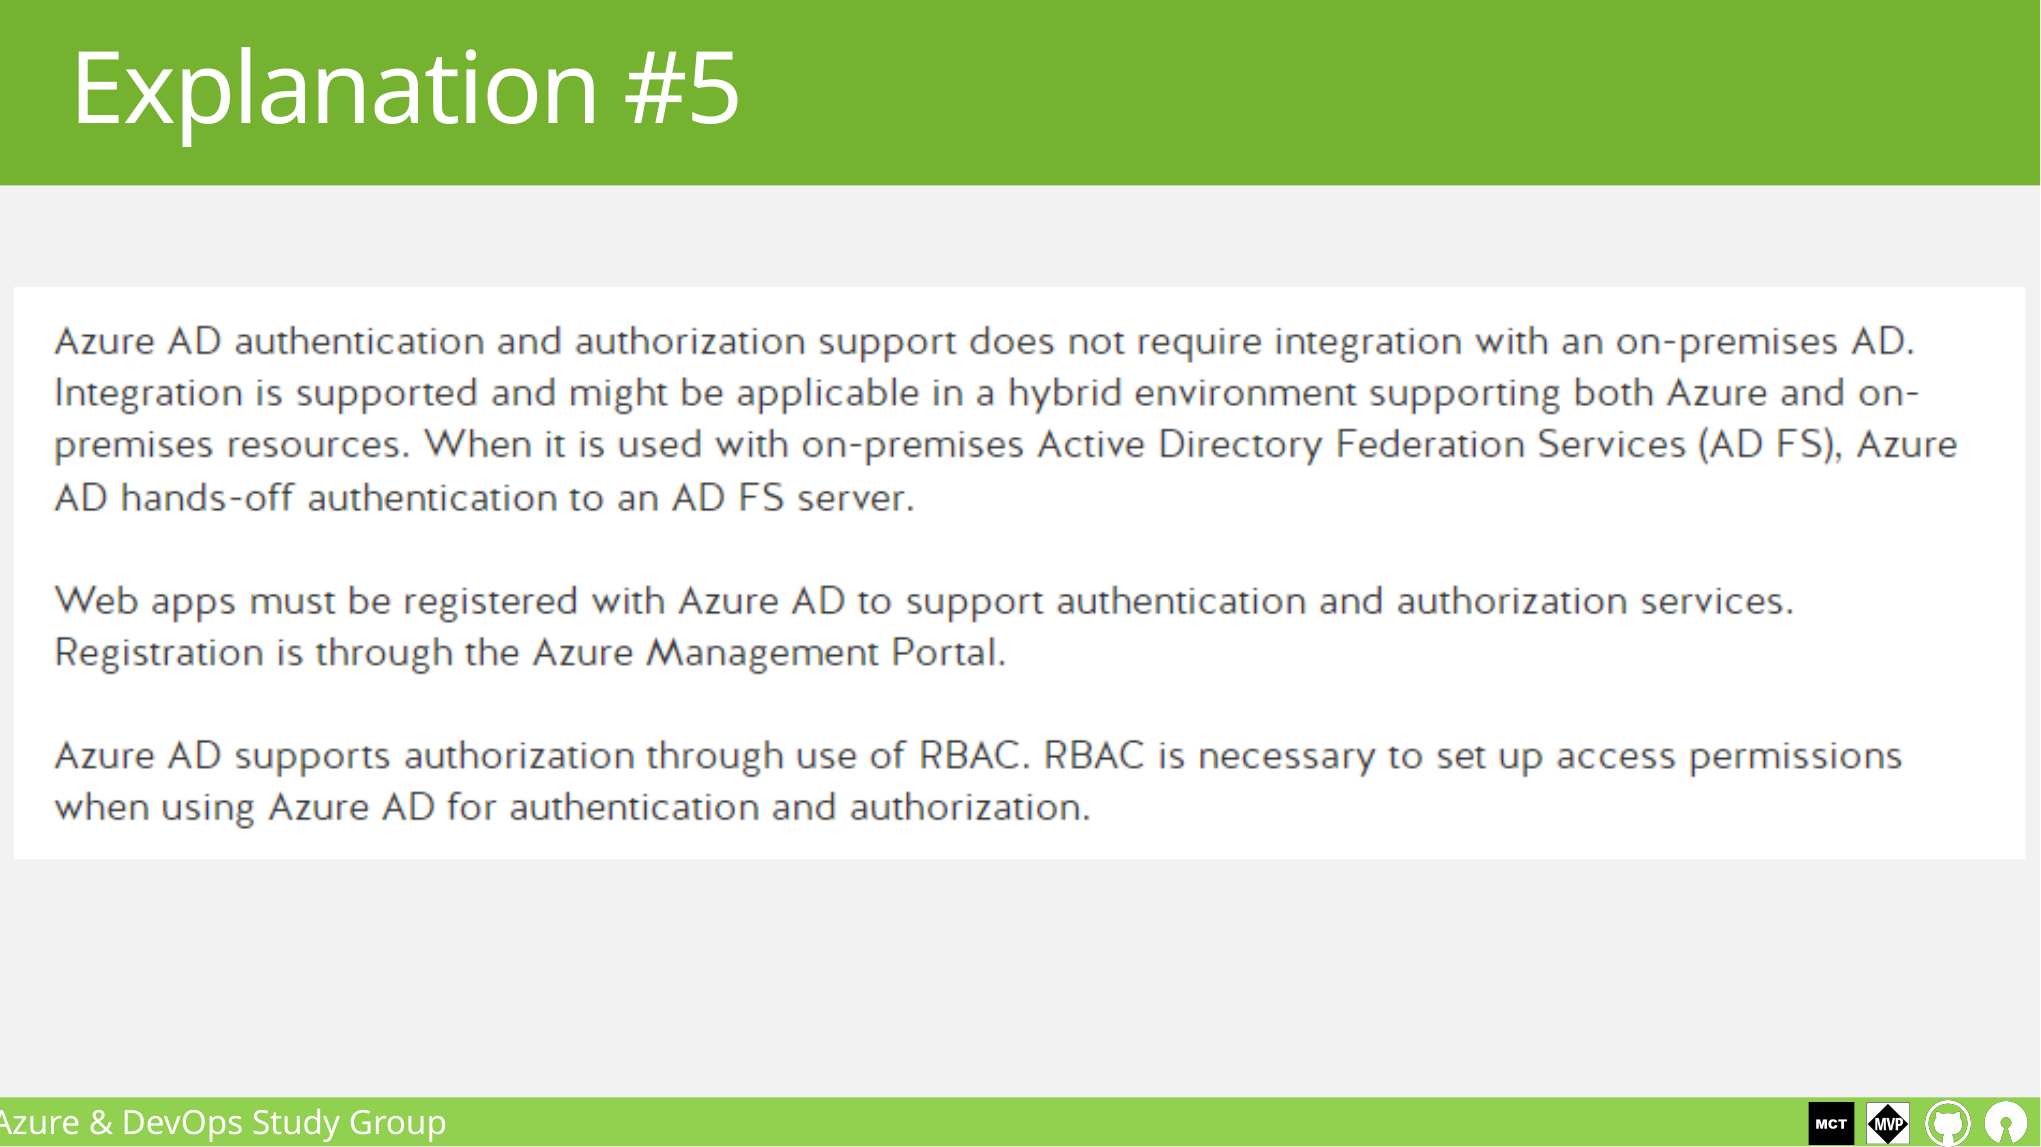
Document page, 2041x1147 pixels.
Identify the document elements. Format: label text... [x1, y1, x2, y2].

picture [1866, 1102, 1910, 1144]
picture [13, 286, 2026, 860]
picture [1982, 1098, 2030, 1146]
text_box Explanation #5 [69, 23, 1753, 144]
picture [1925, 1100, 1971, 1147]
